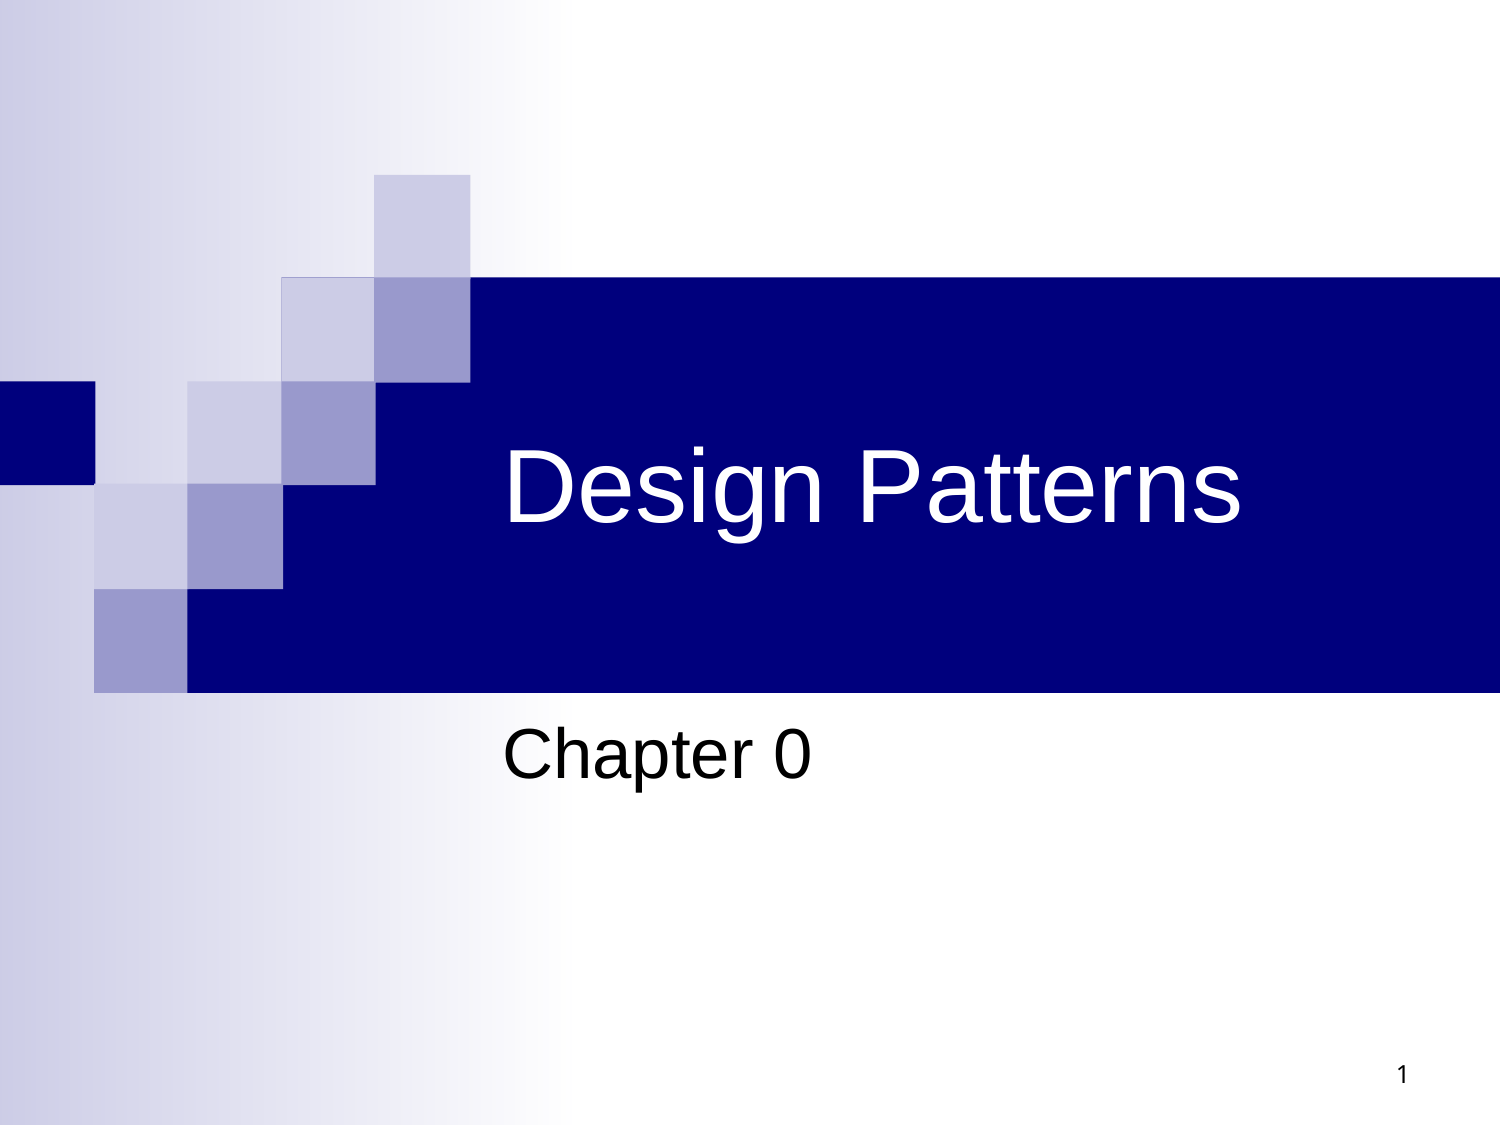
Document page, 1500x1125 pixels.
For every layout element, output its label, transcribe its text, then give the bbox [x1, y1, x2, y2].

subtitle Chapter 0 [487, 699, 1475, 988]
title Design Patterns [487, 299, 1475, 663]
slide_number 1 [1074, 1025, 1425, 1100]
